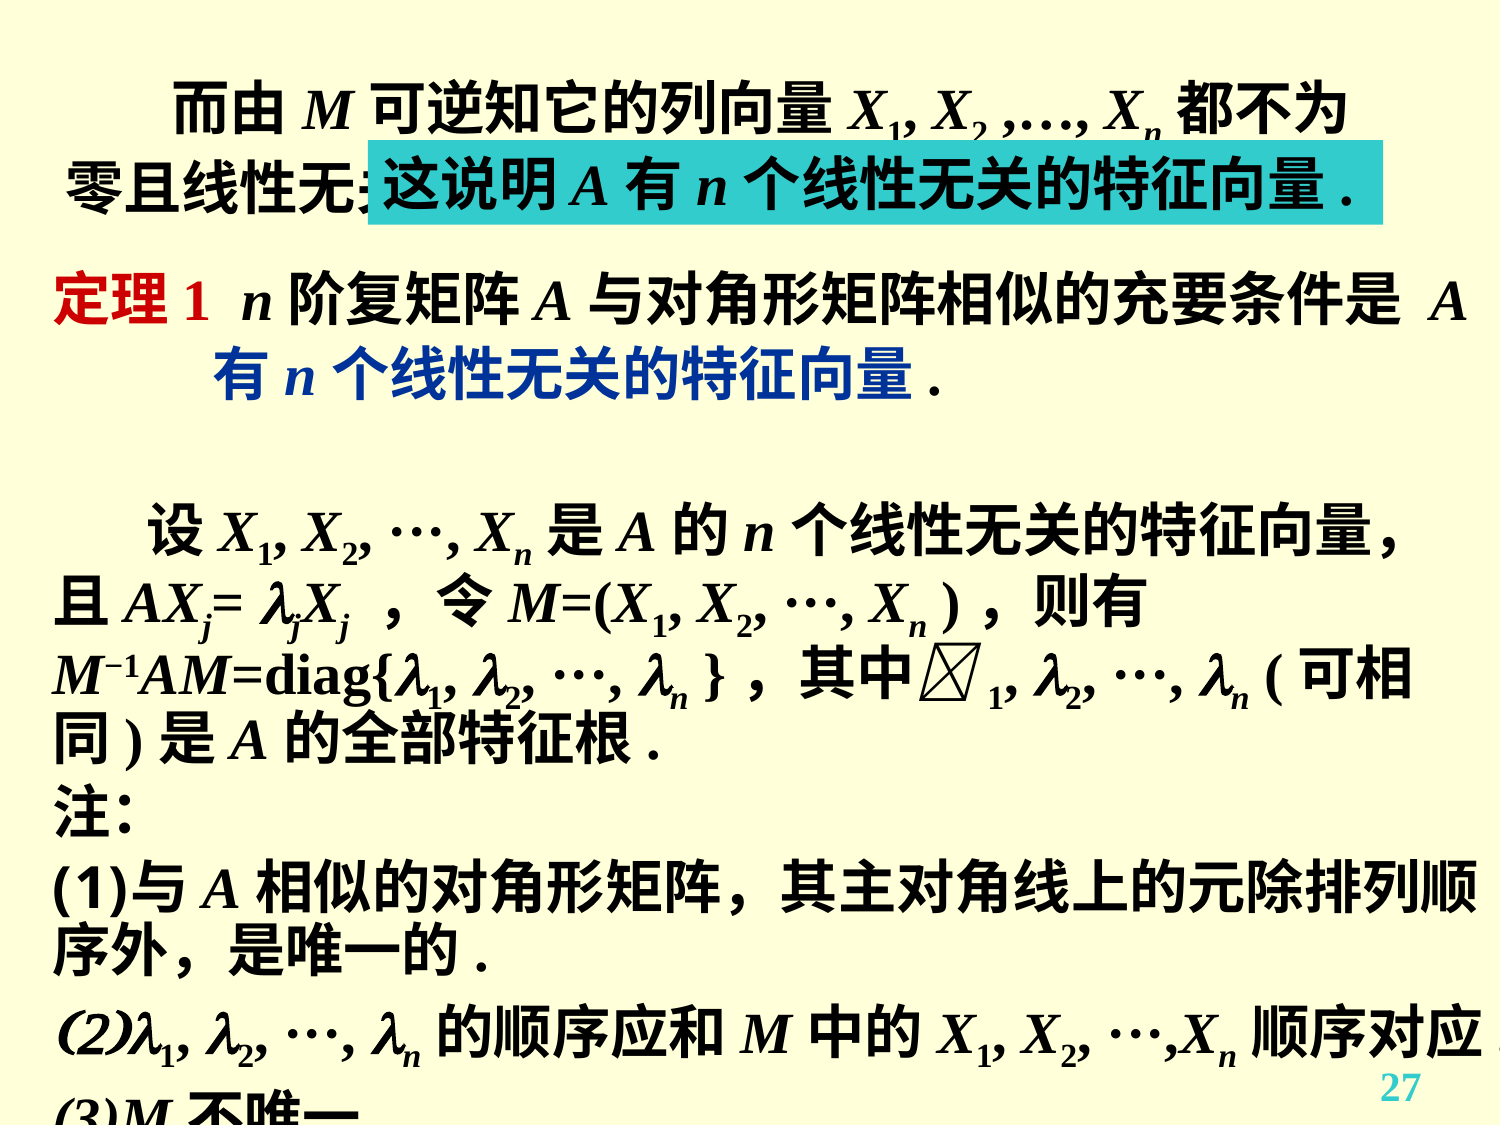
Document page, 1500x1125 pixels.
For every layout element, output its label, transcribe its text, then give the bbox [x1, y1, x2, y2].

text_box 这说明A有n个线性无关的特征向量. [367, 140, 1384, 225]
list 定理1 n阶复矩阵A与对角形矩阵相似的充要条件是 A 有n个线性无关的特征向量. 设X1, X2, ···, Xn是A的n个线性无关的特征向量，且AXj= jXj ，令M=(X1, X2, ···, Xn )，则有M−1AM=diag{1, 2, ···, n }，其中1, 2, ···, n (可相同)是A的全部特征根. 注： 与A相似的对角形矩阵，其主对角线上的元除排列顺序外，是唯一的. 1, 2, ···, n的顺序应和M中的X1, X2, ···,Xn顺序对应. M不唯一. [37, 262, 1500, 1100]
title 而由M可逆知它的列向量X1, X2 ,…, Xn都不为零且线性无关. [50, 75, 1400, 218]
